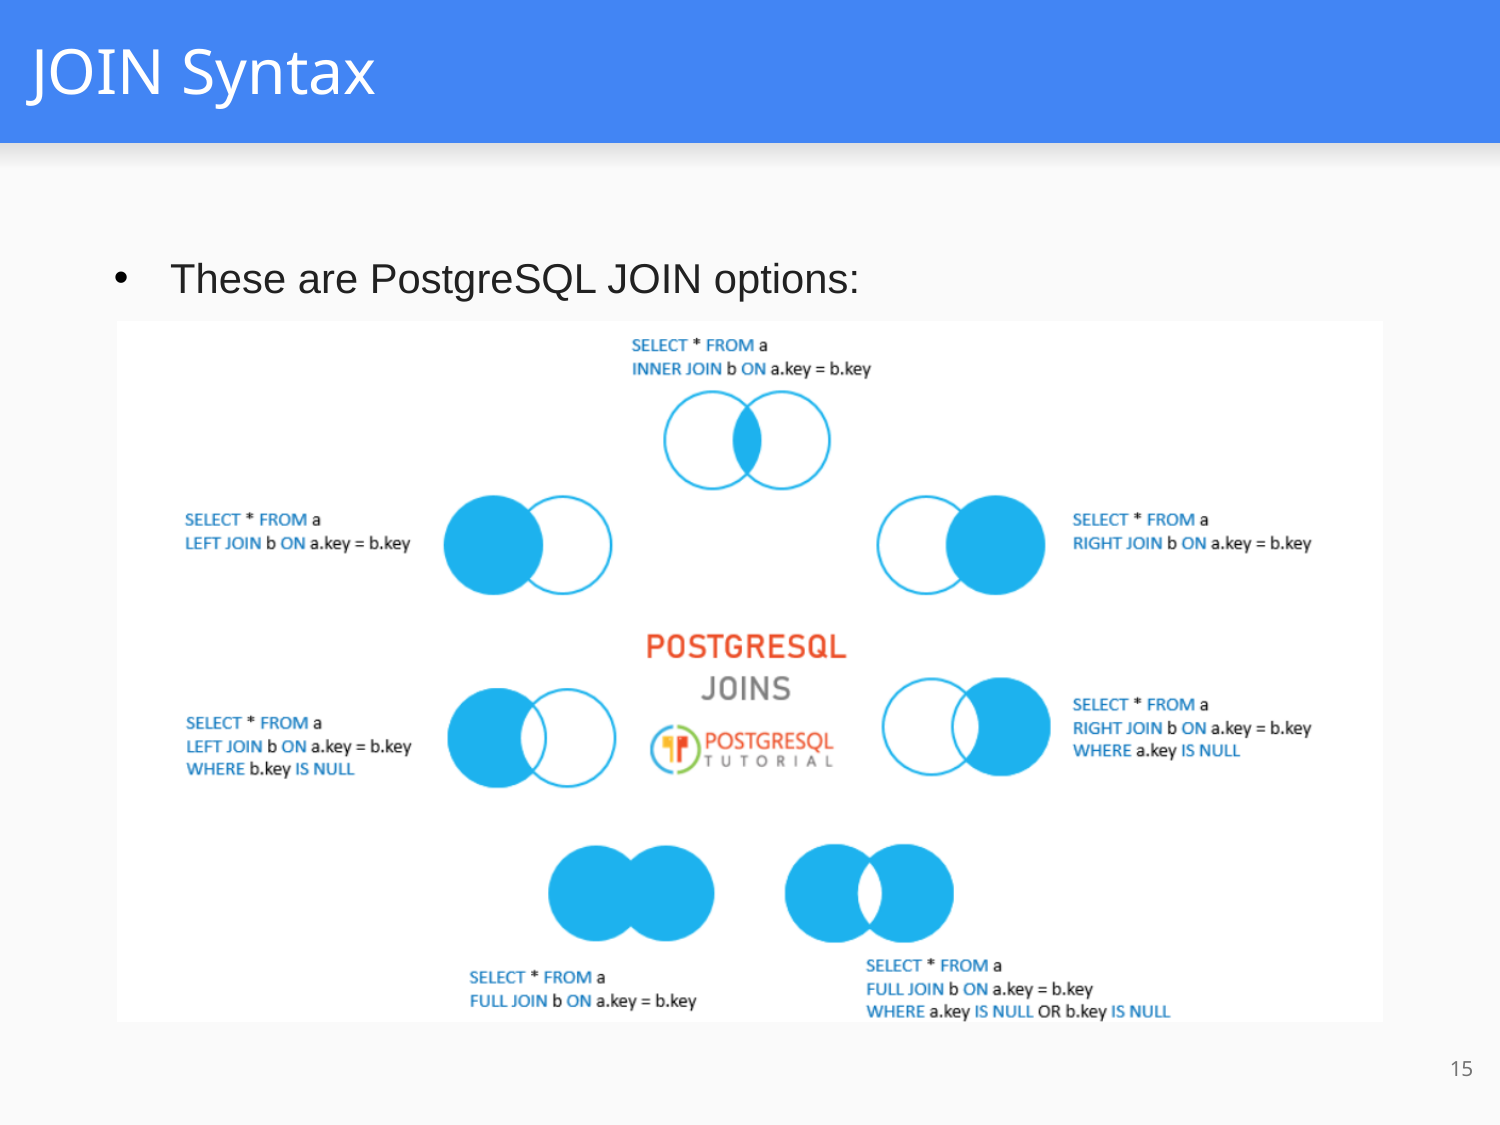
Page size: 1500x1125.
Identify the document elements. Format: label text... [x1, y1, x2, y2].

slide_number 15 [1398, 1027, 1489, 1114]
title JOIN Syntax [16, 3, 1464, 136]
text_box These are PostgreSQL JOIN options: [42, 186, 1458, 970]
picture [116, 321, 1383, 1022]
